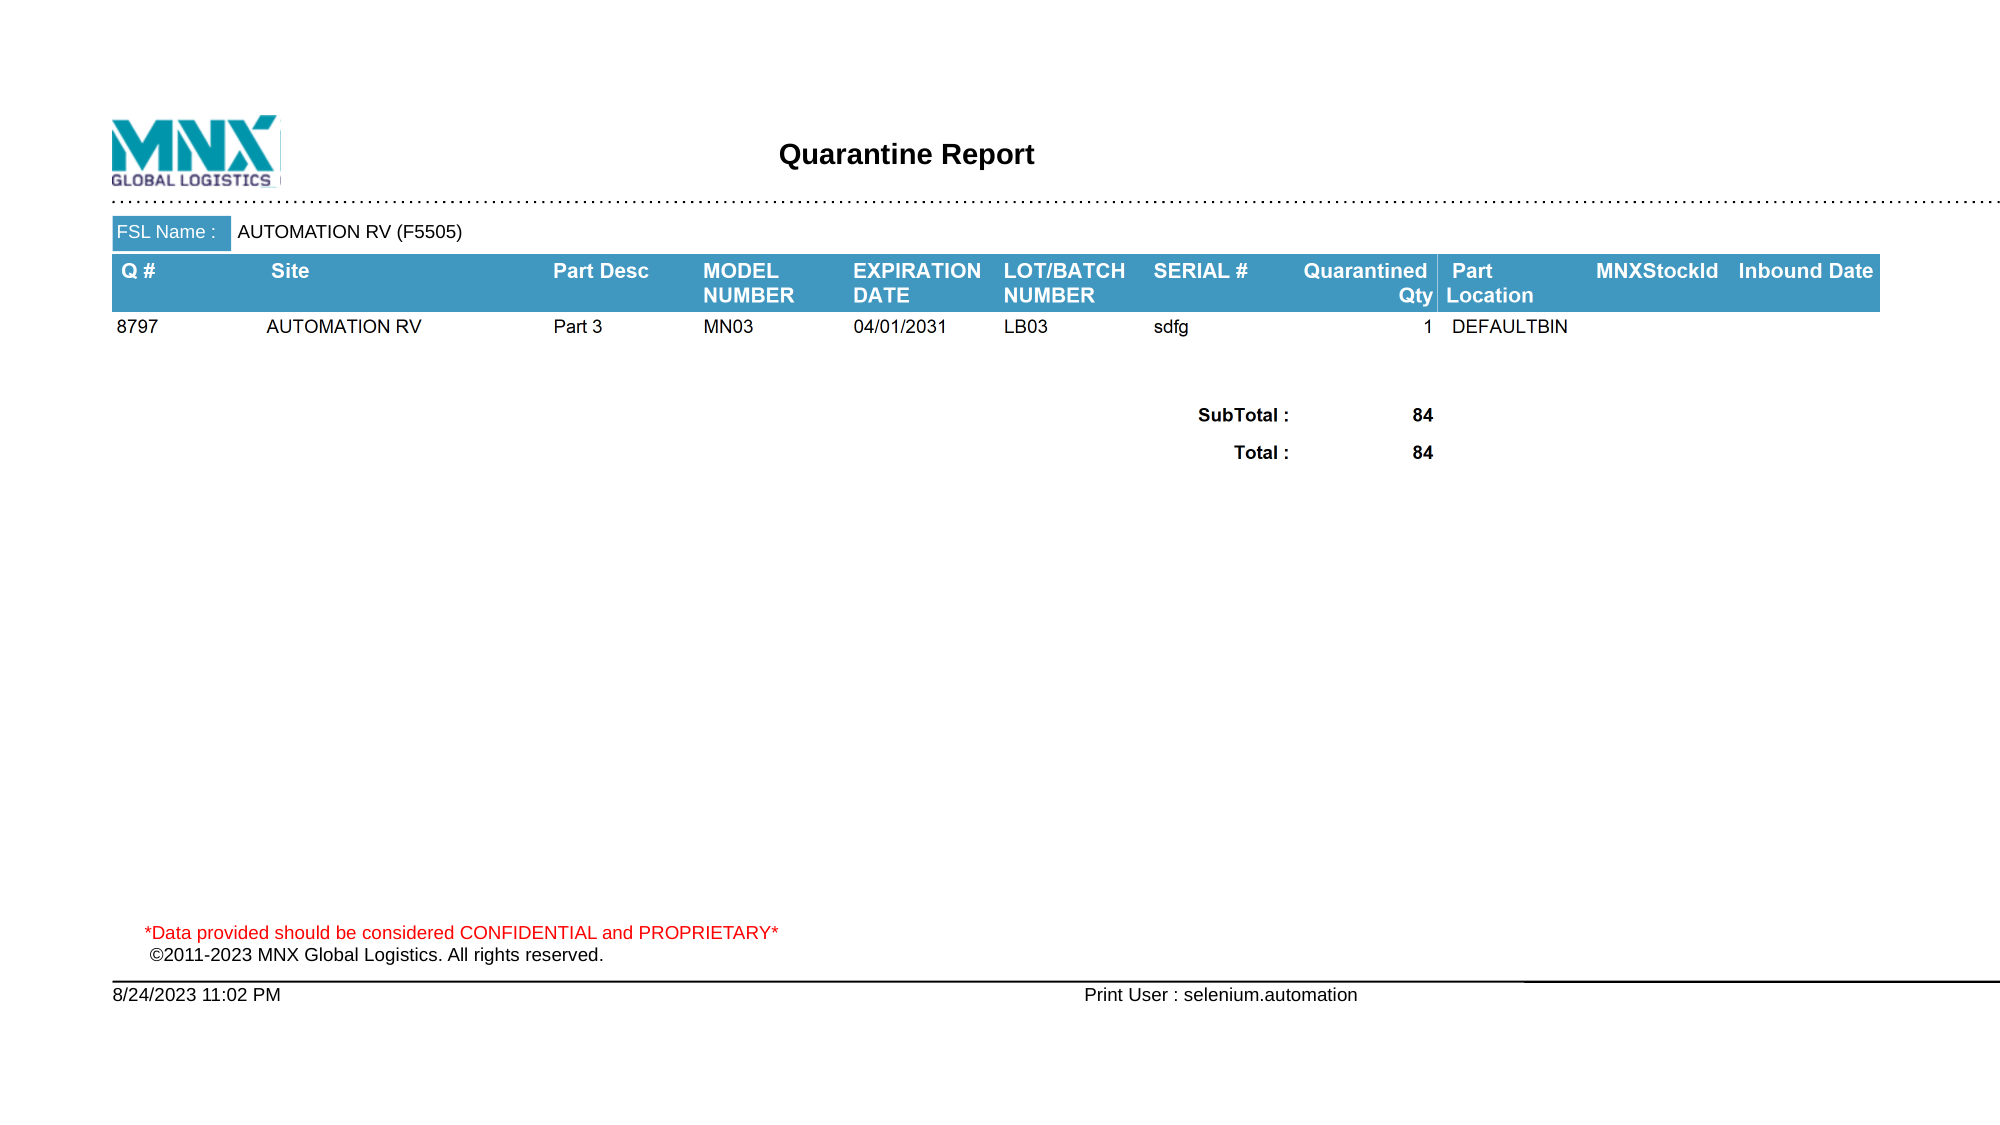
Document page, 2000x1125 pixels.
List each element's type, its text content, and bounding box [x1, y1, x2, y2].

text_box Quarantine Report [562, 131, 1252, 173]
text_box *Data provided should be considered CONFIDENTIAL and PROPRIETARY* [144, 920, 1158, 942]
text_box ©2011-2023 MNX Global Logistics. All rights reserved. [144, 942, 1158, 964]
text_box 8/24/2023 11:02 PM [112, 983, 343, 1013]
text_box Print User : selenium.automation [1055, 983, 1387, 1013]
picture [112, 254, 1880, 476]
text_box AUTOMATION RV (F5505) [233, 215, 669, 251]
picture [112, 115, 323, 188]
text_box FSL Name : [112, 215, 232, 252]
